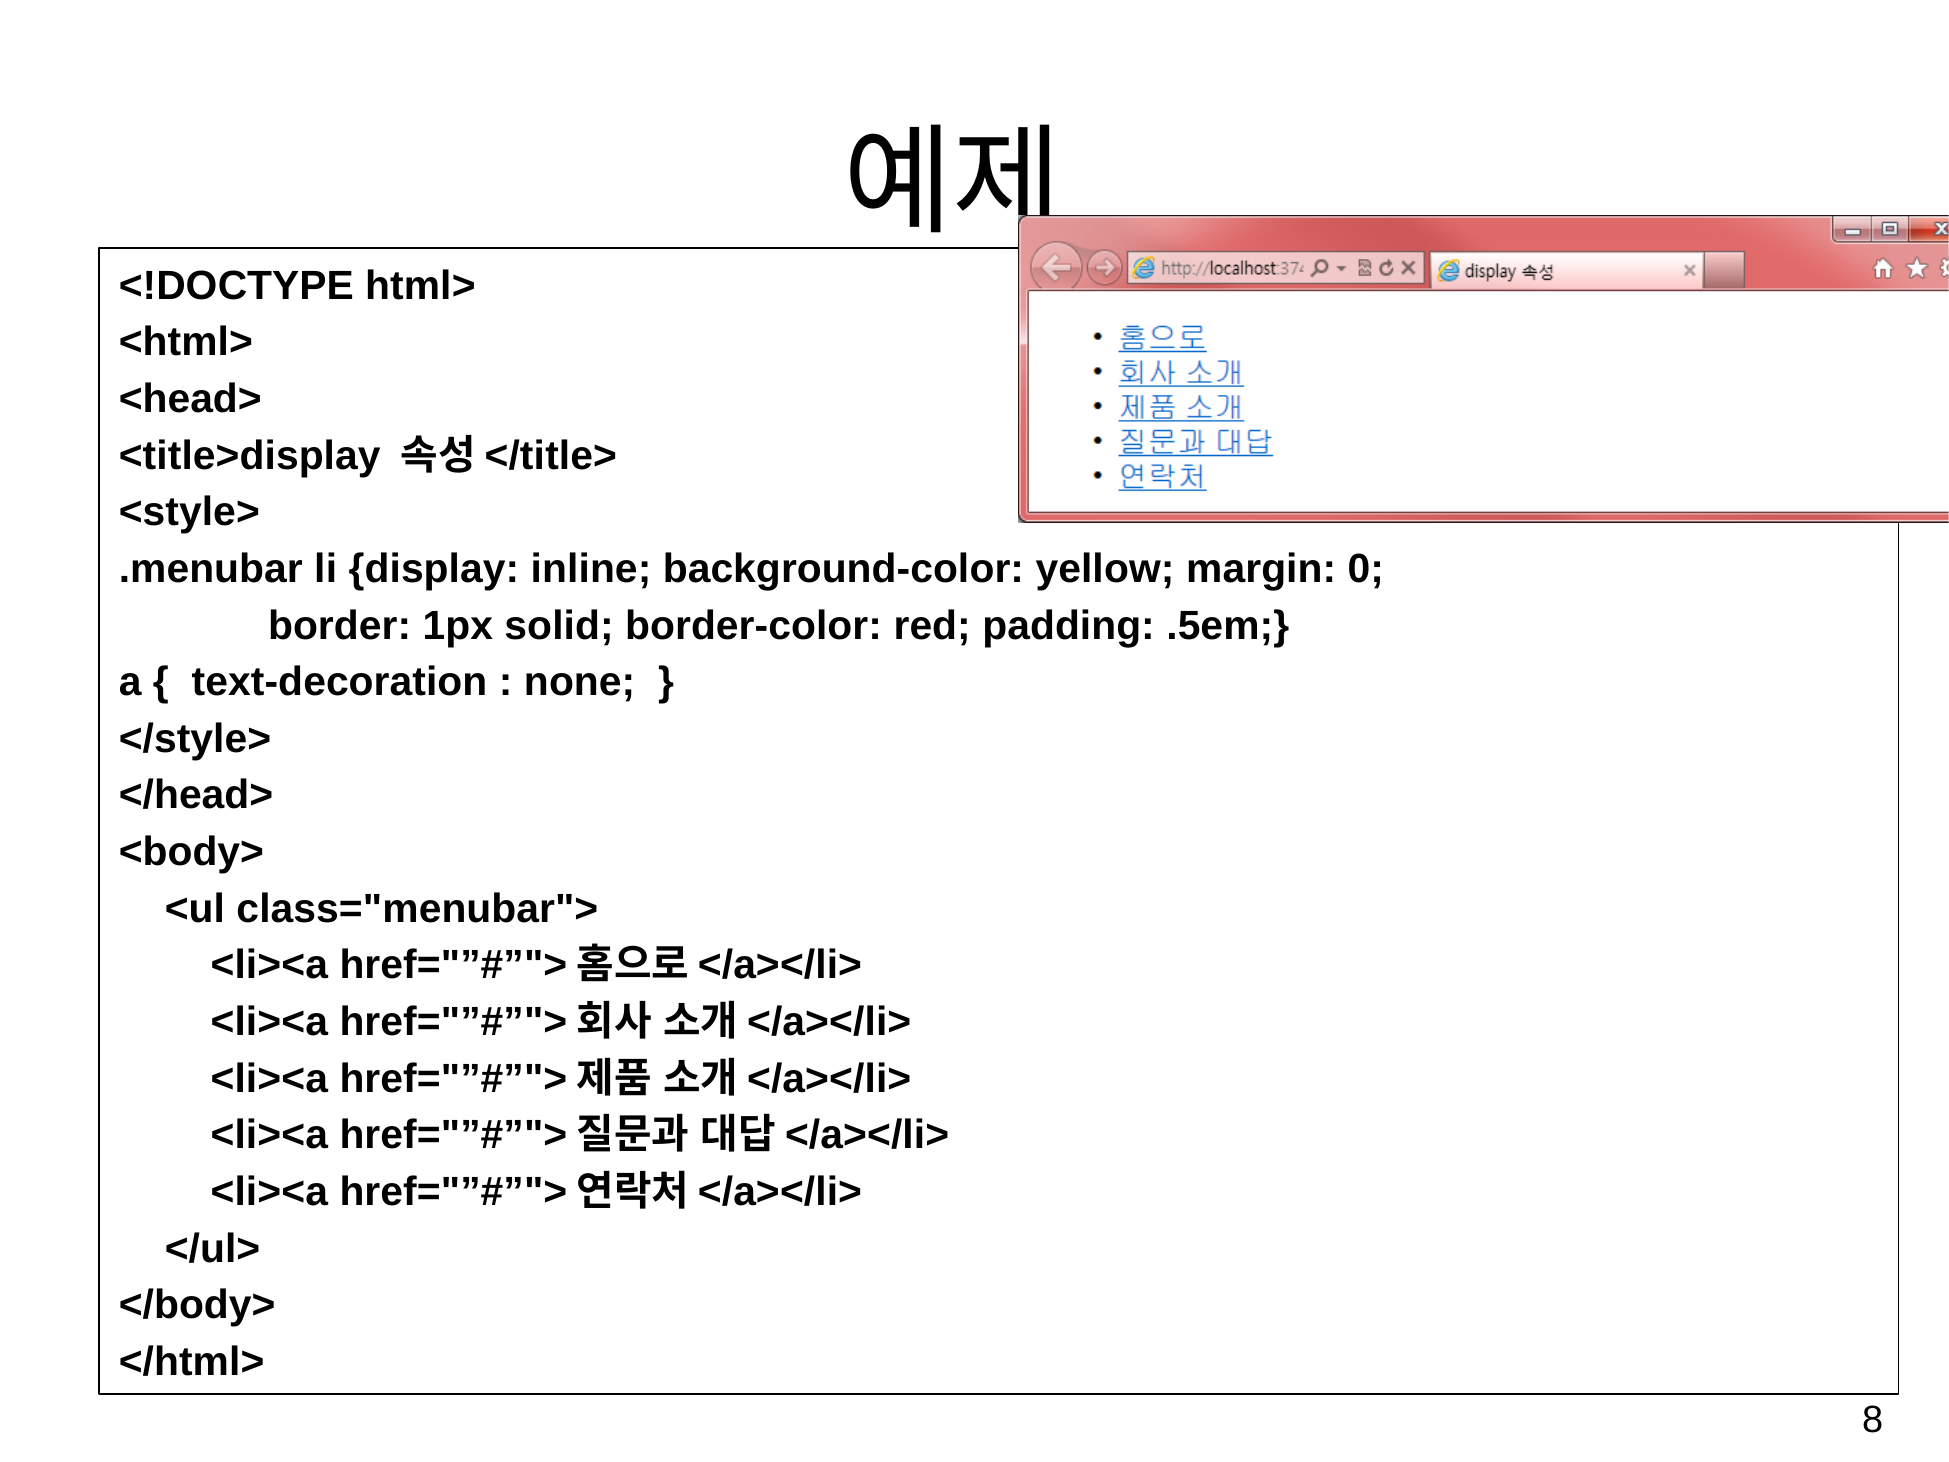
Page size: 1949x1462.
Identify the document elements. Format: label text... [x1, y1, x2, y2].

picture [1017, 215, 1949, 523]
text_box <!DOCTYPE html> <html> <head> <title>display 속성</title> <style> .menubar li {display: inline; background-color: yellow; margin: 0; border: 1px solid; border-color: red; padding: .5em;} a { text-decoration : none; } </style> </head> <body> <ul class="menubar"> <li><a href="”#”">홈으로</a></li> <li><a href="”#”">회사 소개</a></li> <li><a href="”#”">제품 소개</a></li> <li><a href="”#”">질문과 대답</a></li> <li><a href="”#”">연락처</a></li> </ul> </body> </html> [99, 247, 1899, 1395]
slide_number 8 [1496, 1372, 1899, 1462]
title 예제 [156, 92, 1749, 247]
